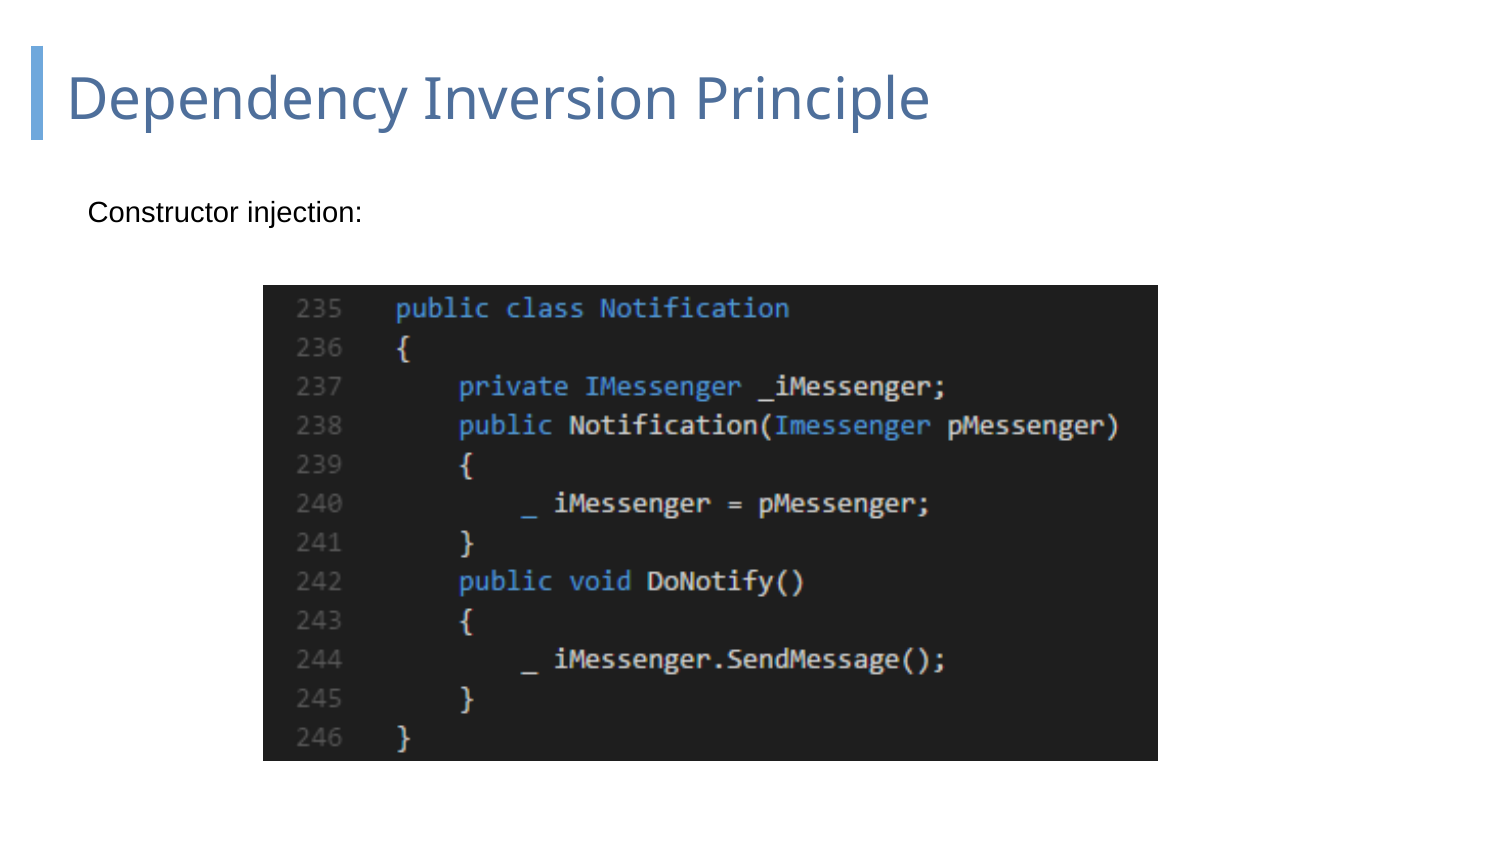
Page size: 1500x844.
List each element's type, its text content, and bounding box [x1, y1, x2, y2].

text_box Dependency Inversion Principle [51, 45, 1439, 140]
text_box Constructor injection: [72, 178, 437, 263]
picture [263, 285, 1159, 761]
